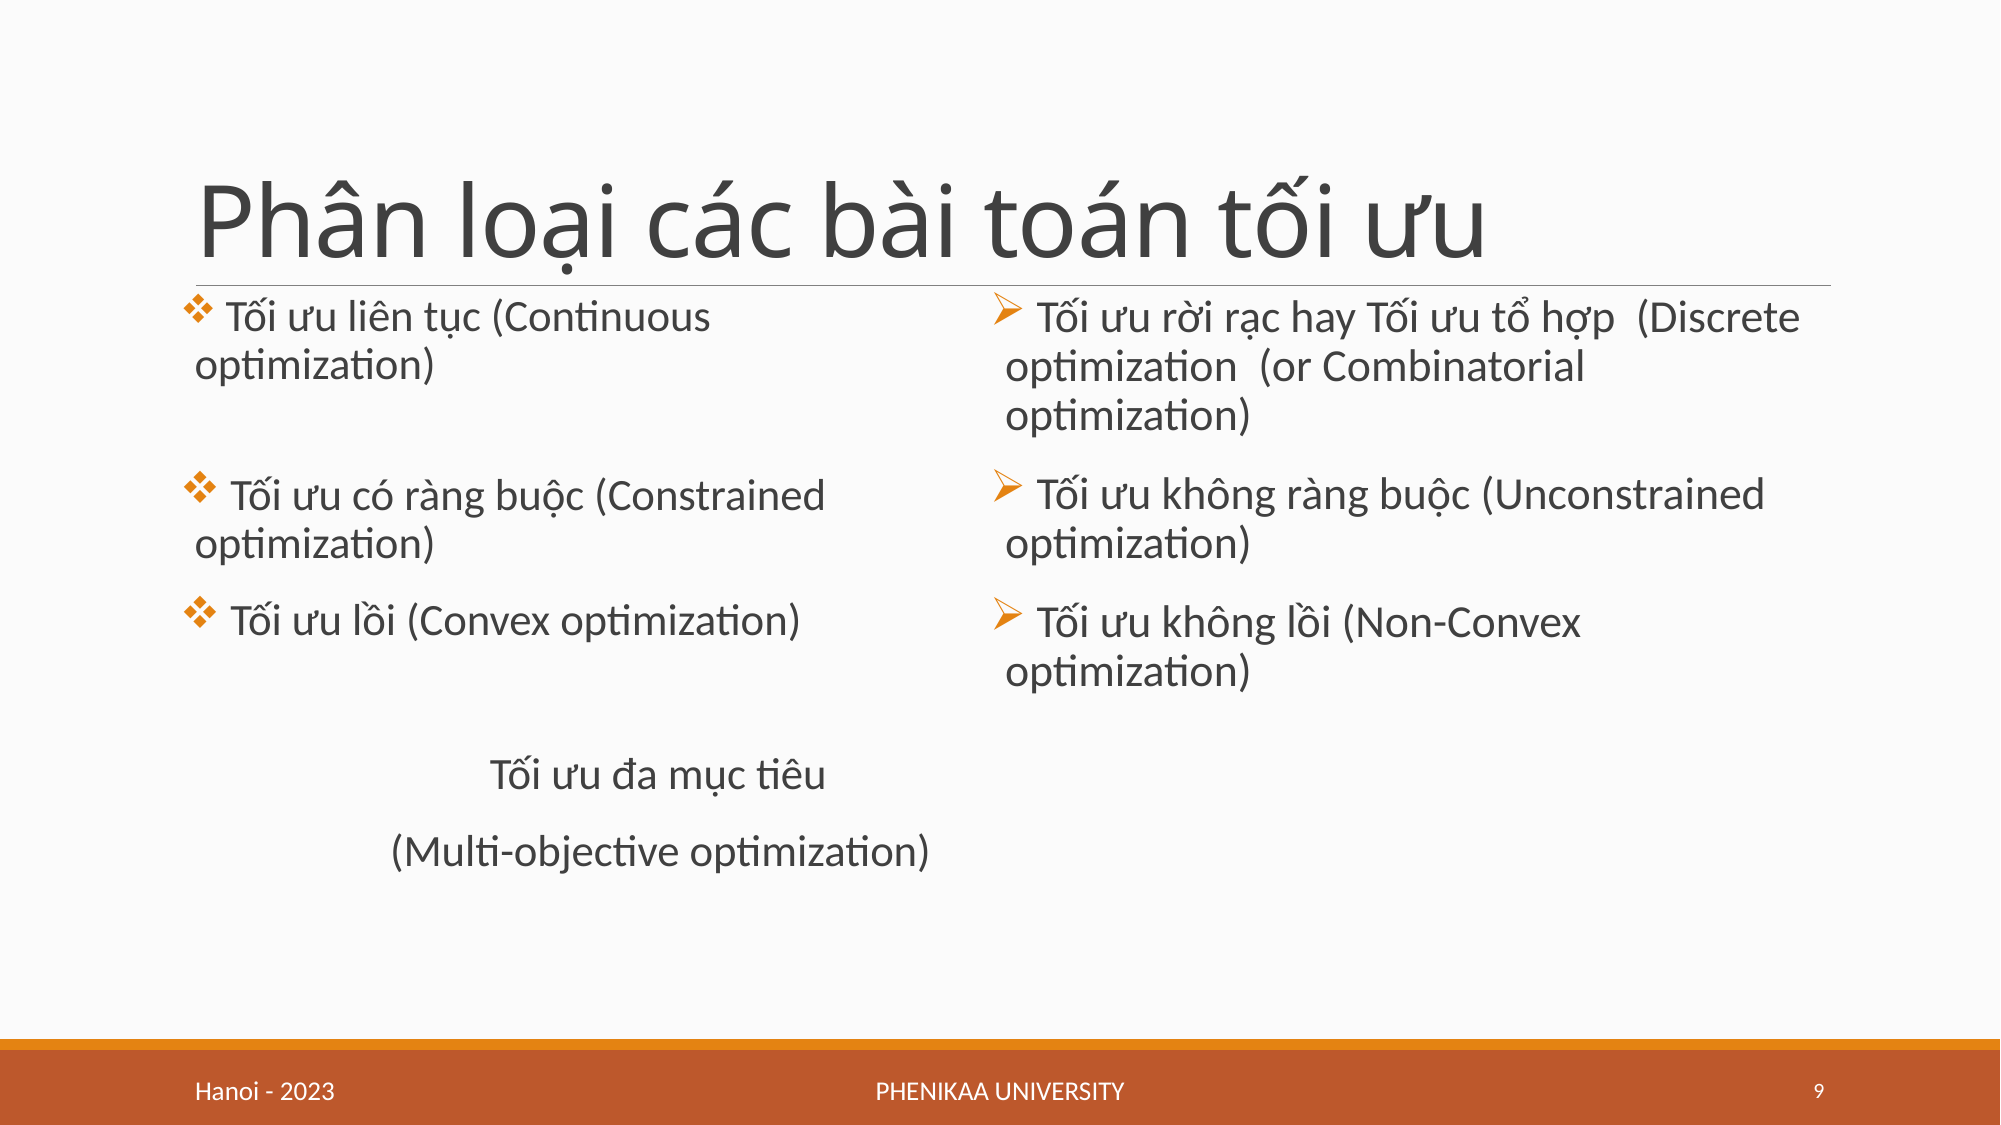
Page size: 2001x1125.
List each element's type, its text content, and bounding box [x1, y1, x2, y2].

slide_number 9 [1624, 1059, 1840, 1120]
list Tối ưu rời rạc hay Tối ưu tổ hợp (Discrete optimization (or Combinatorial optimization) Tối ưu không ràng buộc (Unconstrained optimization) Tối ưu không lồi (Non-Convex optimization) [990, 285, 1830, 963]
footer PHENIKAA UNIVERSITY [604, 1059, 1396, 1120]
list Tối ưu liên tục (Continuous optimization) Tối ưu có ràng buộc (Constrained optimization) Tối ưu lồi (Convex optimization) Tối ưu đa mục tiêu (Multi-objective optimization) [180, 285, 956, 963]
title Phân loại các bài toán tối ưu [180, 47, 1830, 285]
slide_number Hanoi - 2023 [180, 1059, 586, 1120]
